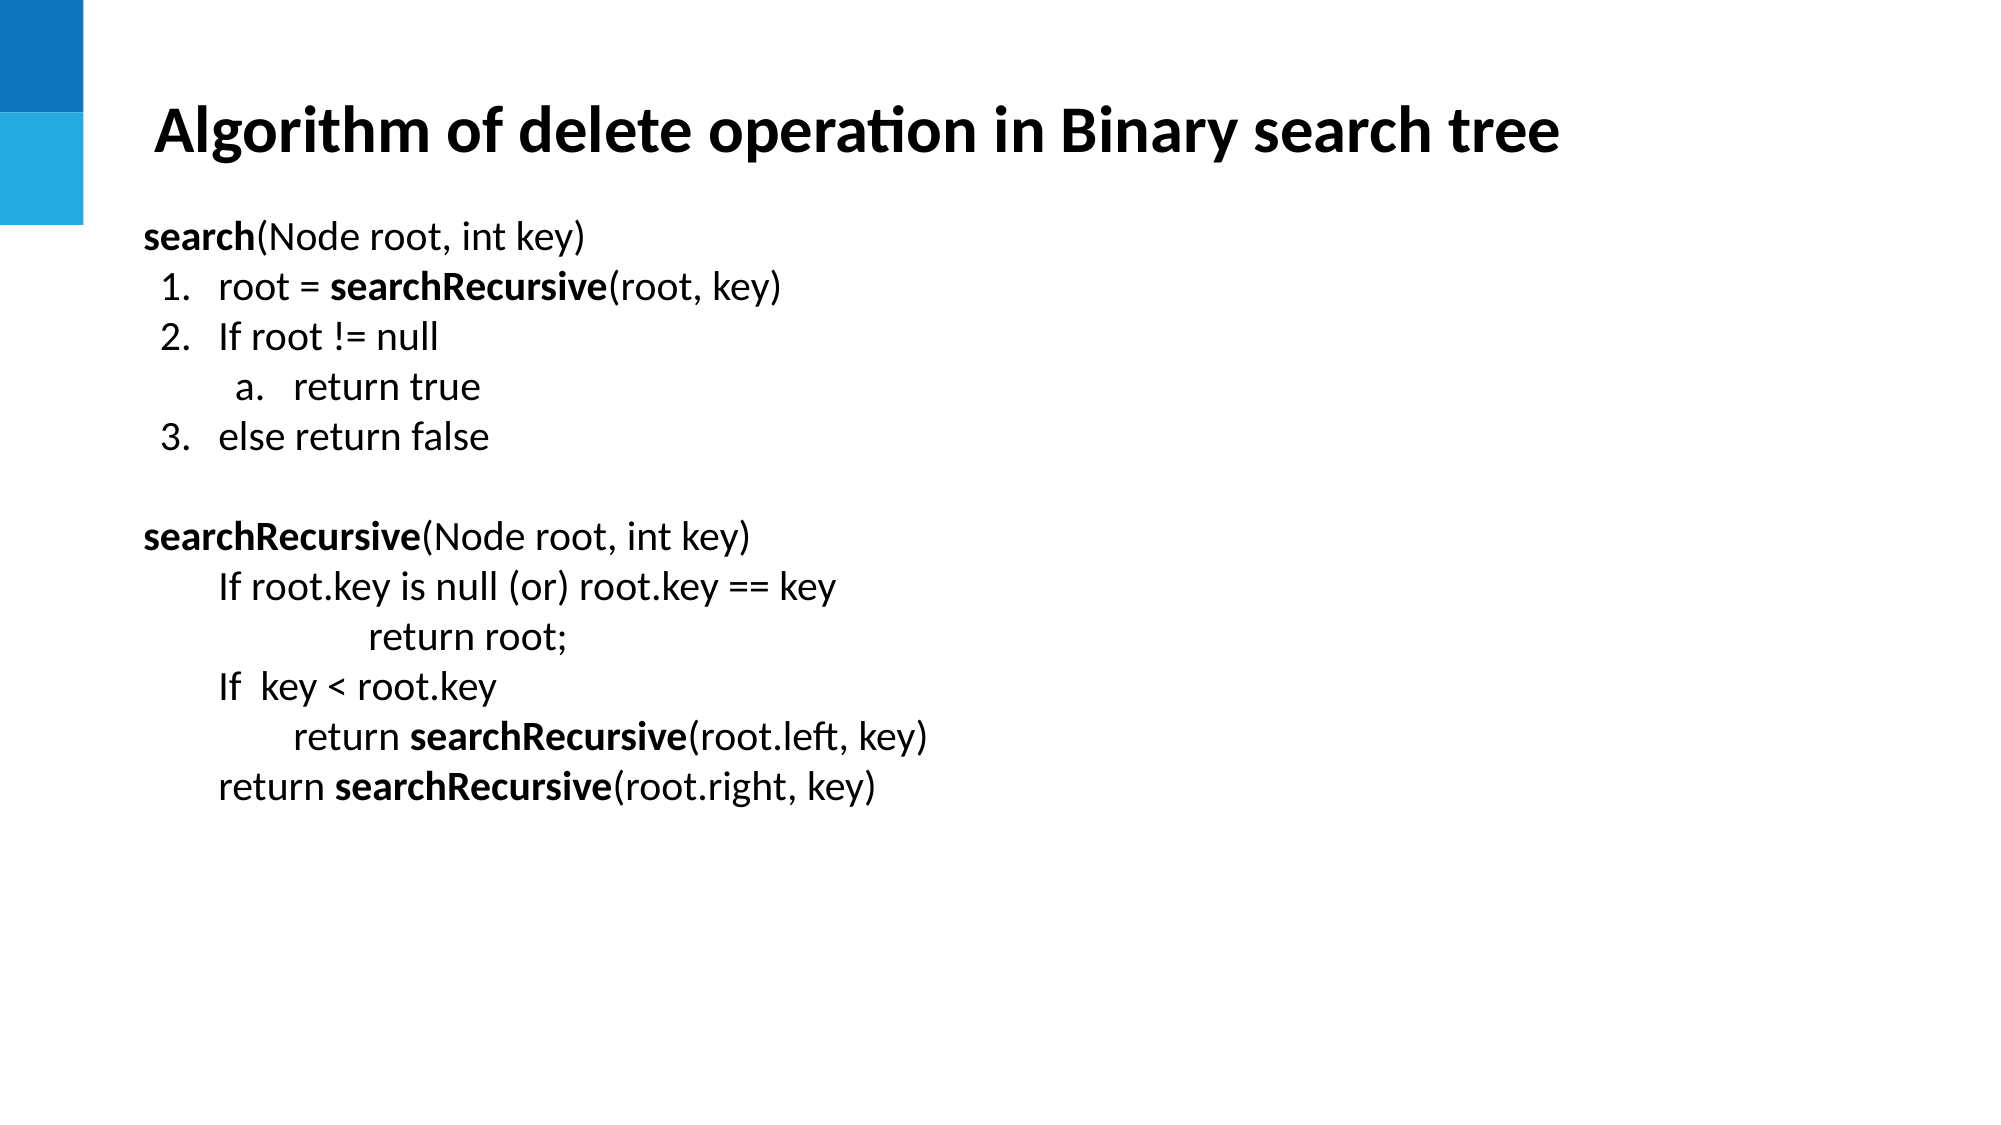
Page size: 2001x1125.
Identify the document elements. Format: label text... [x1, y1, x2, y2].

text_box search(Node root, int key) root = searchRecursive(root, key) If root != null return true else return false searchRecursive(Node root, int key) If root.key is null (or) root.key == key return root; If key < root.key return searchRecursive(root.left, key) return searchRecursive(root.right, key) [128, 193, 1872, 824]
text_box Algorithm of delete operation in Binary search tree [139, 58, 1884, 194]
